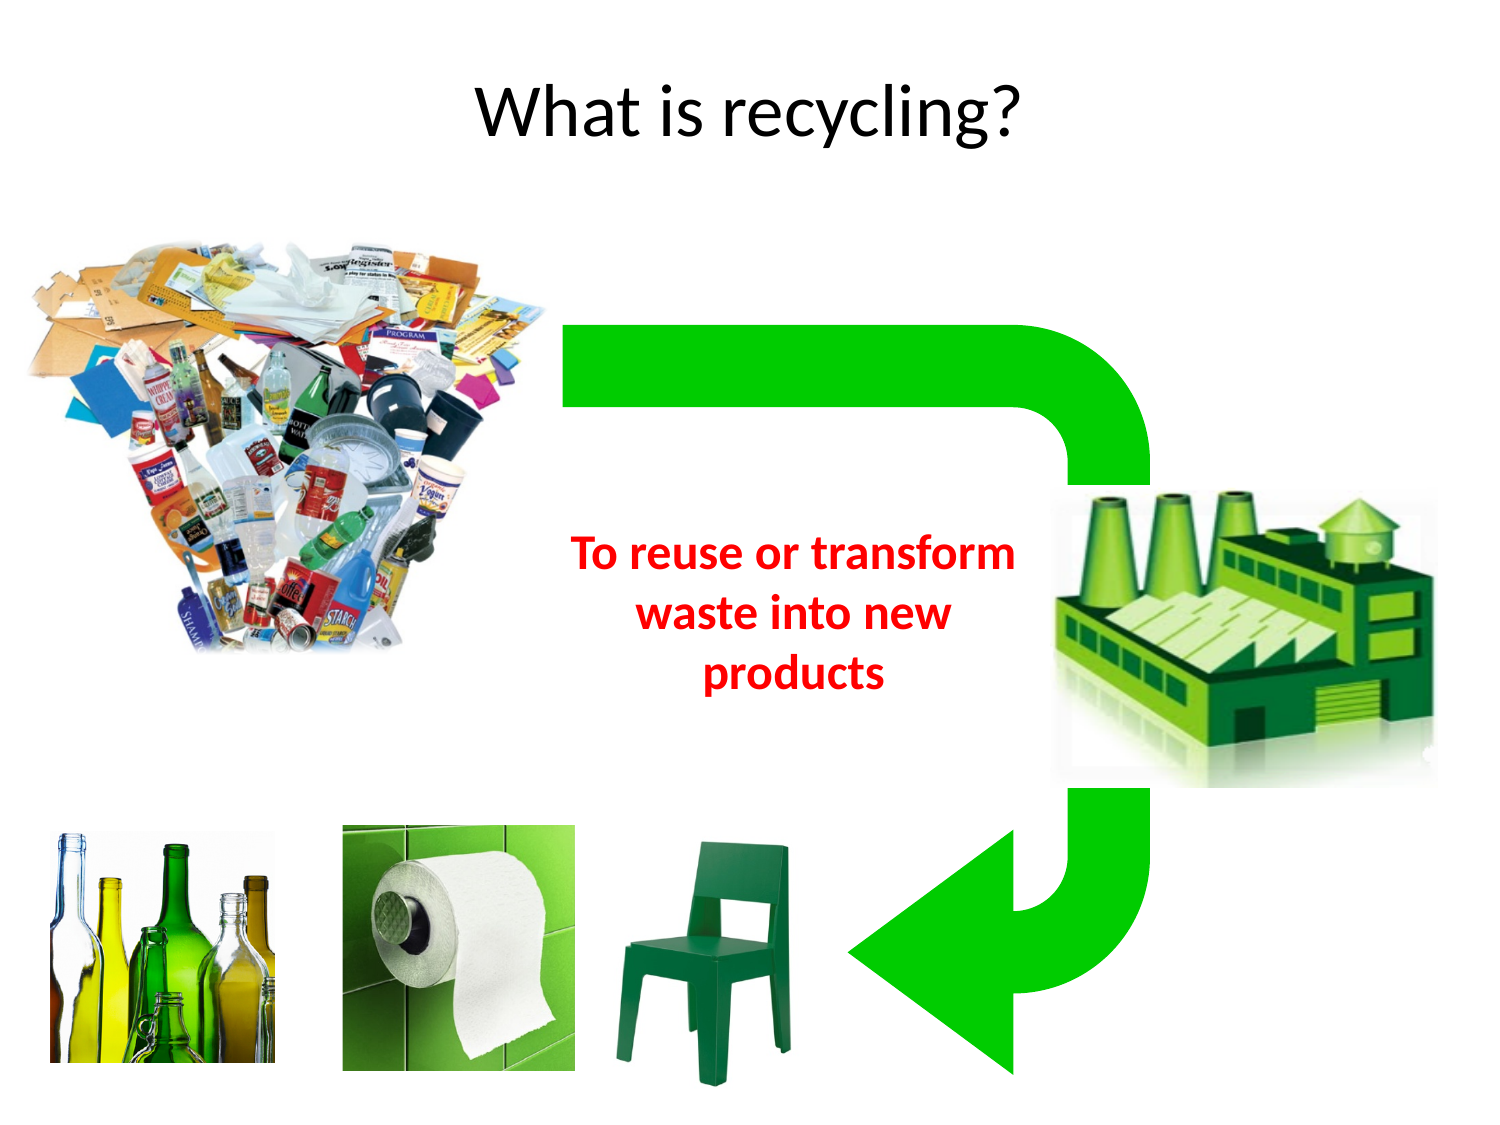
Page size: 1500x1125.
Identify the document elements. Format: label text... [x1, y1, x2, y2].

picture [24, 237, 551, 655]
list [1049, 484, 1438, 788]
text_box To reuse or transform waste into new products [537, 512, 1044, 708]
text_box [845, 796, 1153, 1077]
title What is recycling? [75, 12, 1425, 200]
picture [342, 824, 576, 1071]
picture [49, 830, 276, 1063]
picture [599, 824, 813, 1089]
text_box [560, 322, 1153, 483]
